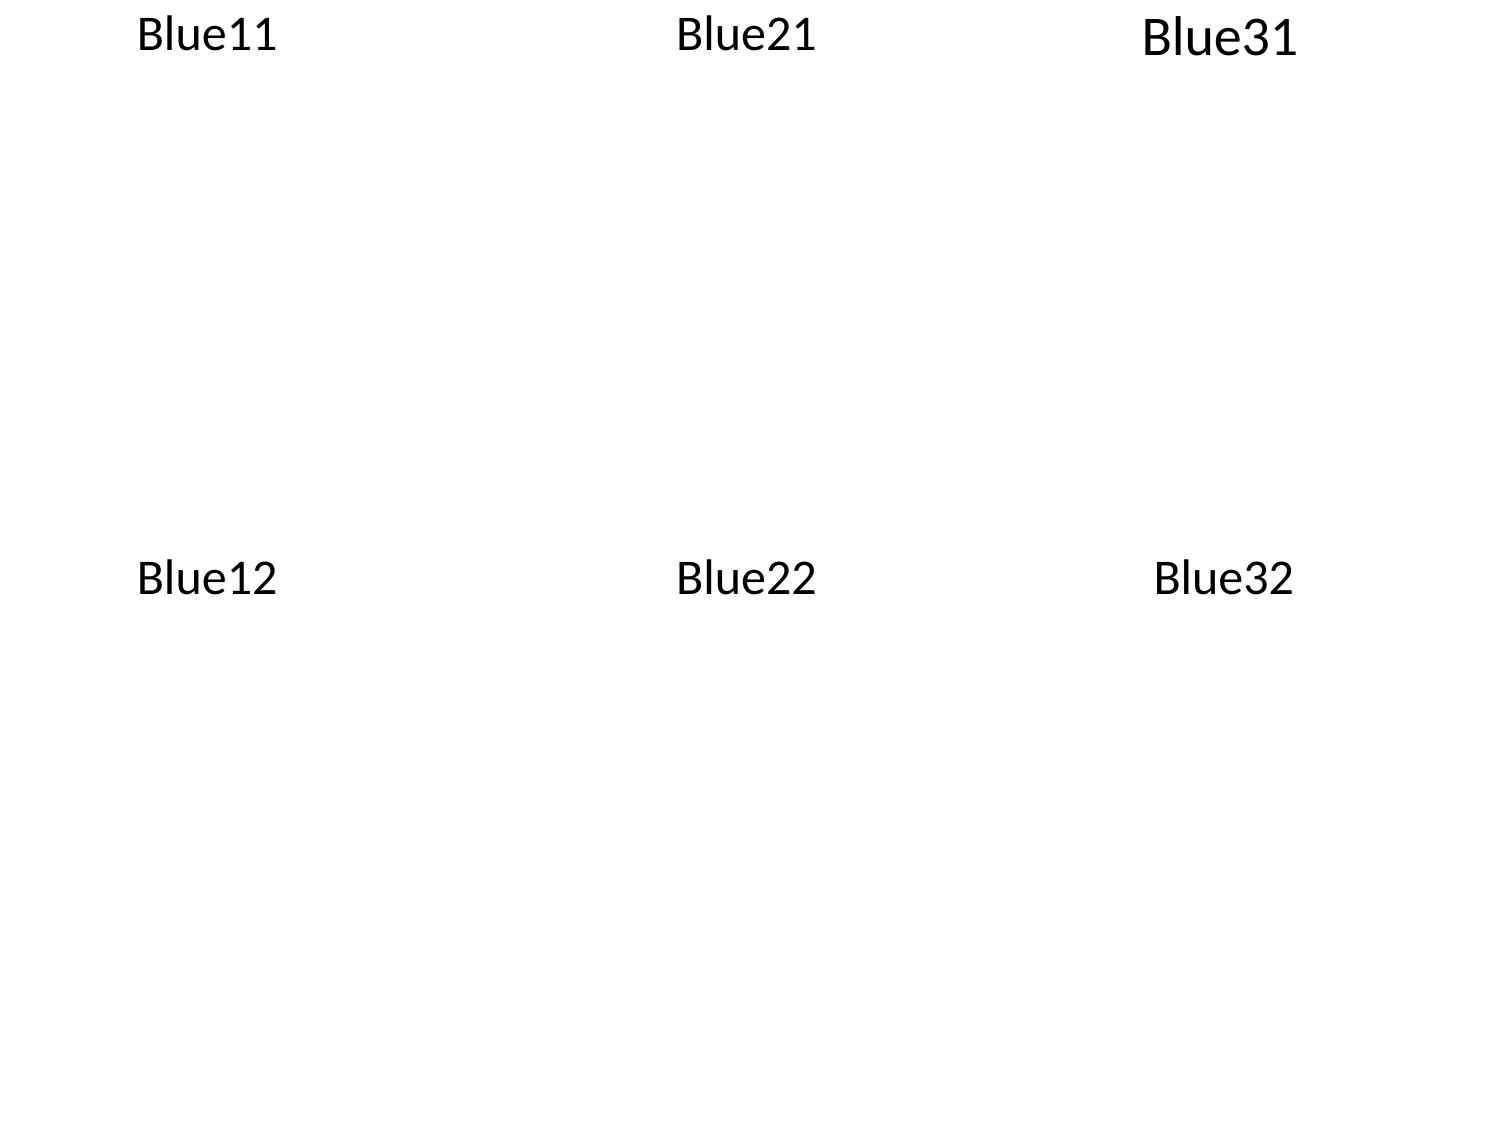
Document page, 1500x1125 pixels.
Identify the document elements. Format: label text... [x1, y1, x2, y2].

text_box Blue32 [1126, 544, 1322, 621]
text_box Blue11 [109, 0, 305, 76]
text_box Blue21 [649, 0, 844, 76]
text_box Blue22 [649, 544, 844, 621]
text_box Blue31 [1126, 0, 1322, 76]
text_box Blue12 [109, 544, 305, 621]
